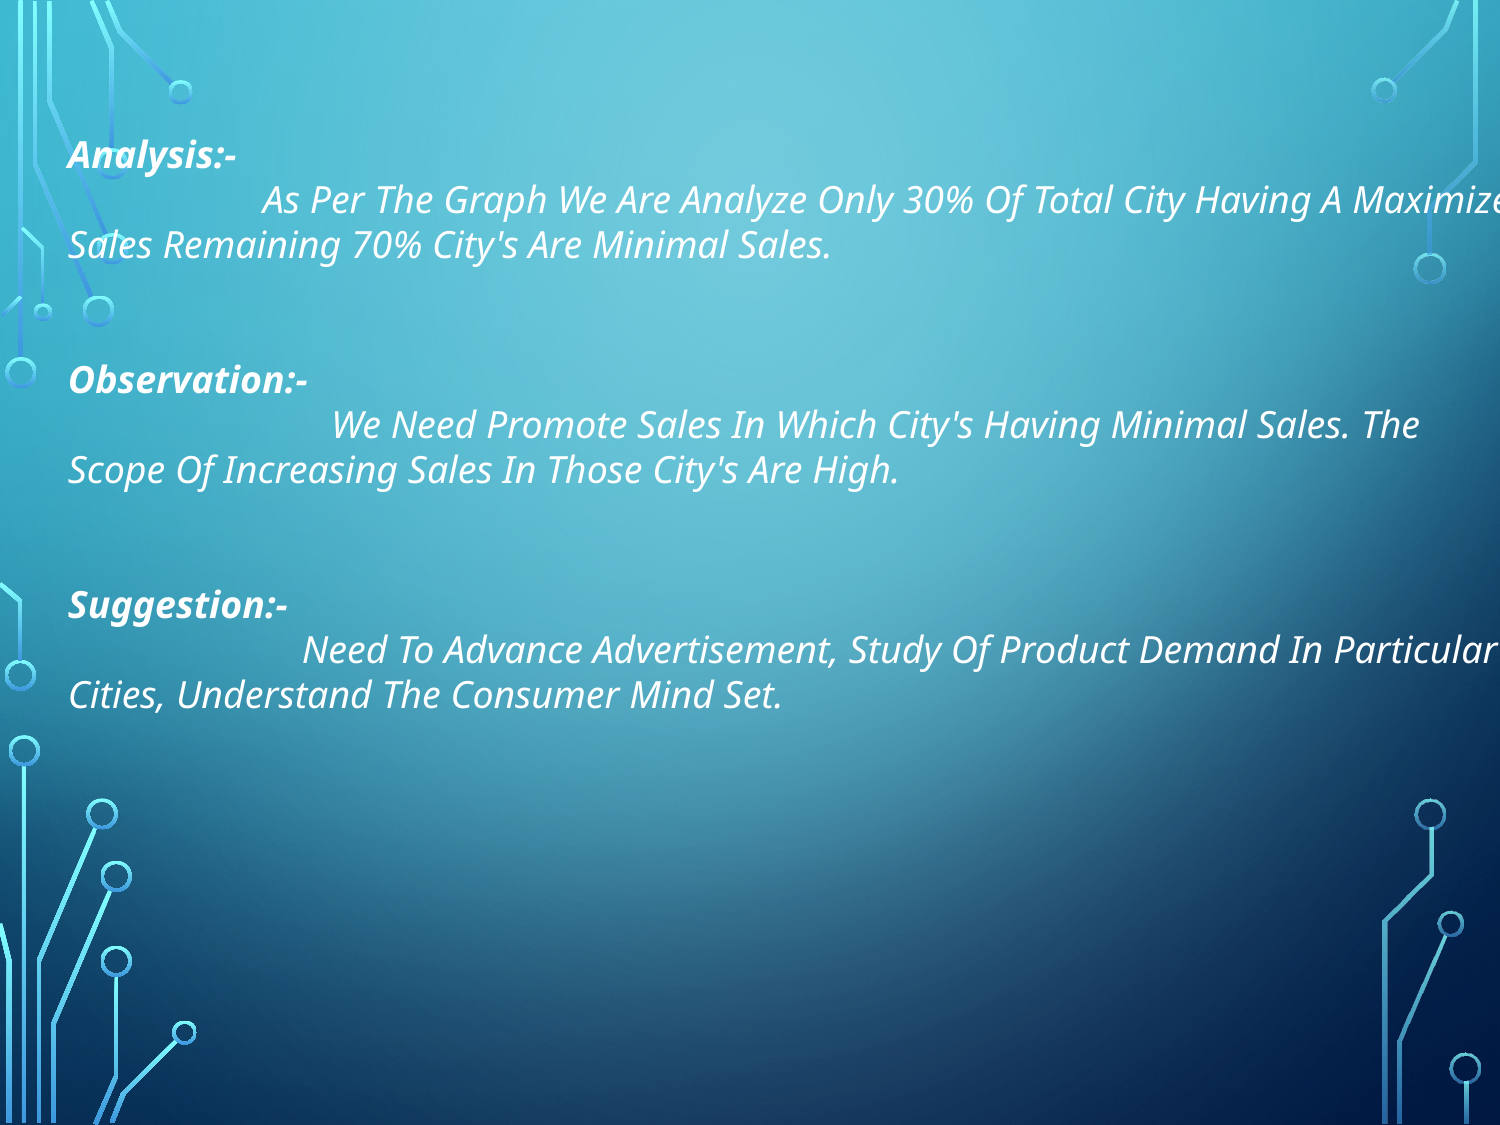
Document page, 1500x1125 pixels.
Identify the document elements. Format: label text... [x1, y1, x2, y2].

text_box Analysis:- As Per The Graph We Are Analyze Only 30% Of Total City Having A Maximize Sales Remaining 70% City's Are Minimal Sales. Observation:- We Need Promote Sales In Which City's Having Minimal Sales. The Scope Of Increasing Sales In Those City's Are High. Suggestion:- Need To Advance Advertisement, Study Of Product Demand In Particular Cities, Understand The Consumer Mind Set. [53, 123, 1500, 768]
